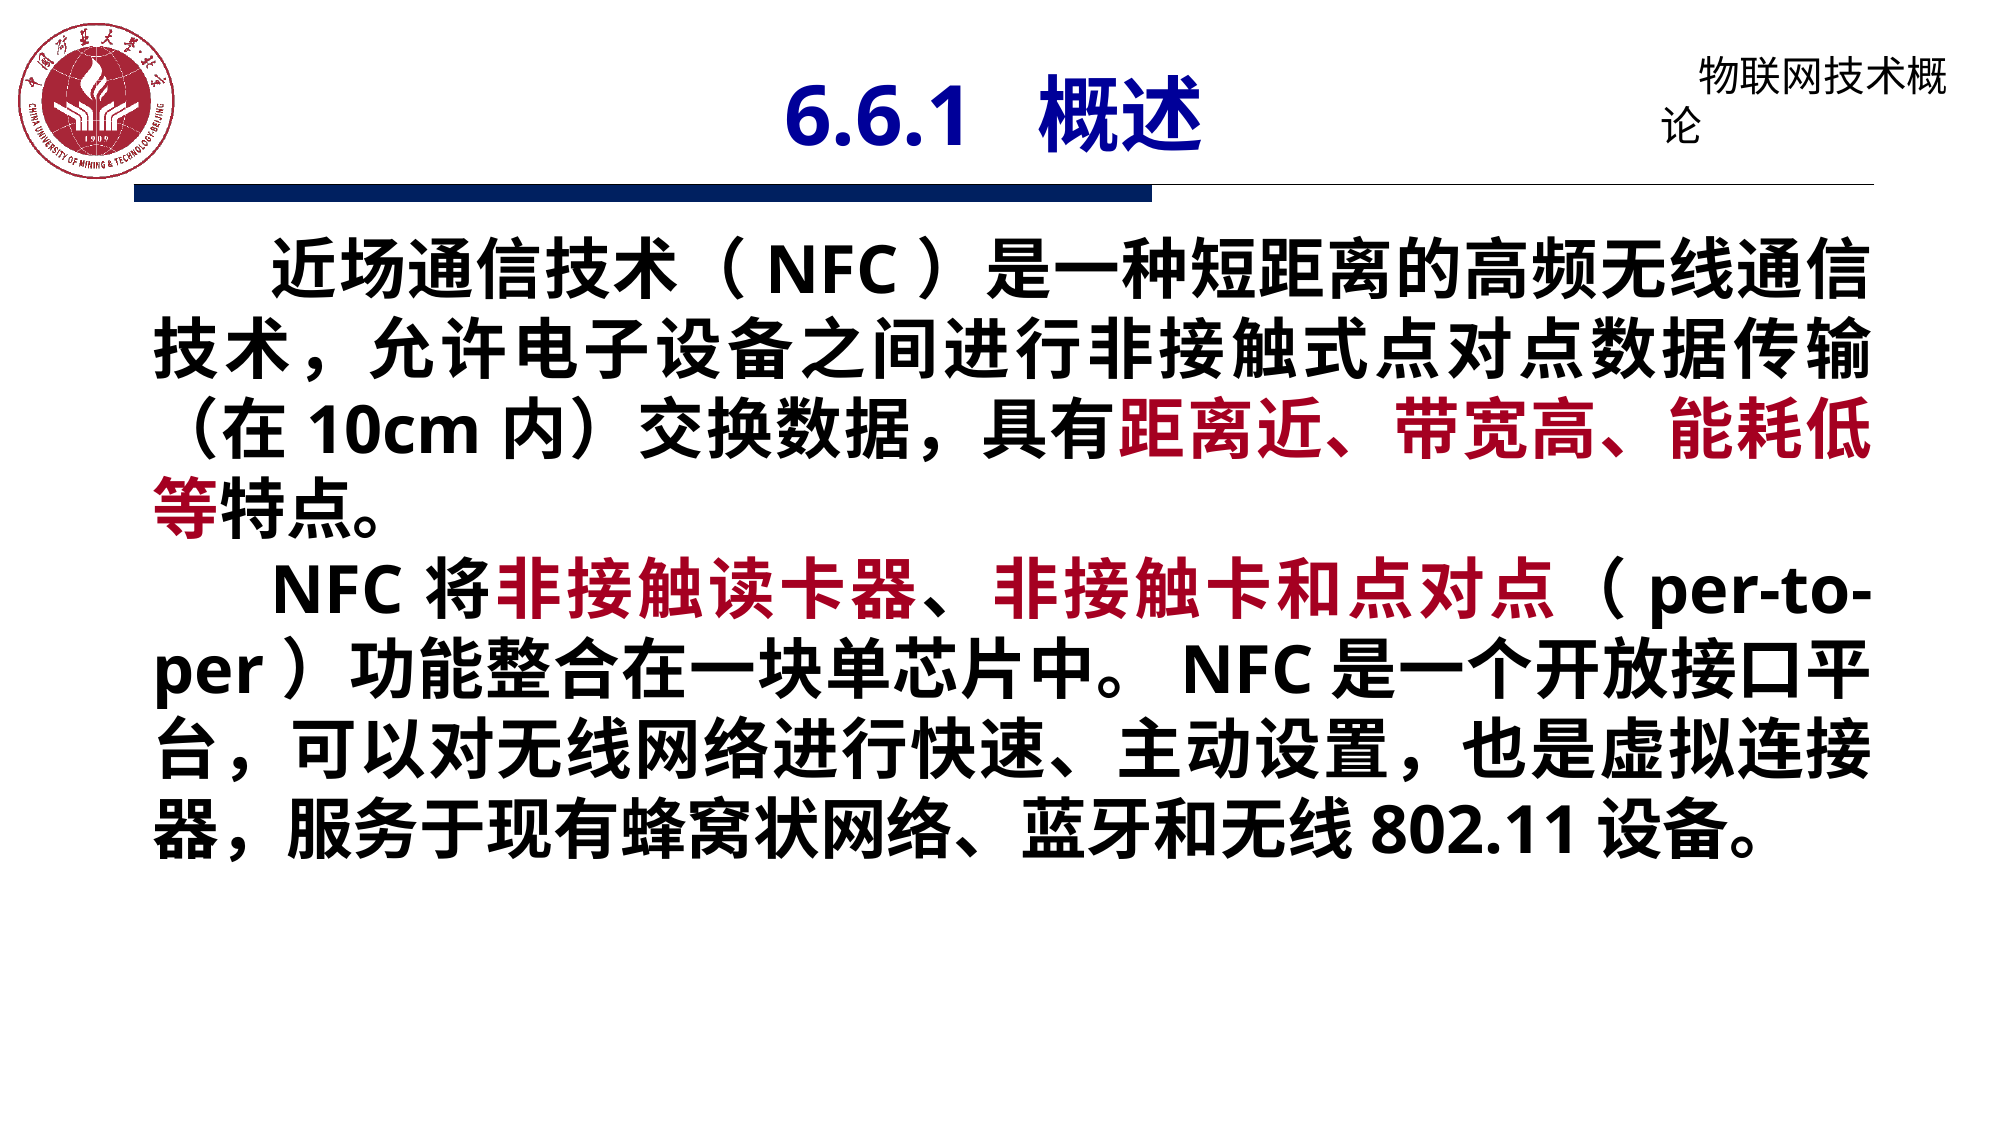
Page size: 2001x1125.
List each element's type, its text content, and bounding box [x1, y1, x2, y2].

picture [0, 0, 197, 197]
title 6.6.1 概述 [279, 54, 1709, 161]
text_box 近场通信技术（NFC）是一种短距离的高频无线通信技术，允许电子设备之间进行非接触式点对点数据传输（在10cm内）交换数据，具有距离近、带宽高、能耗低等特点。 NFC将非接触读卡器、非接触卡和点对点（per-to-per）功能整合在一块单芯片中。NFC是一个开放接口平台，可以对无线网络进行快速、主动设置，也是虚拟连接器，服务于现有蜂窝状网络、蓝牙和无线802.11设备。 [137, 219, 1888, 1035]
